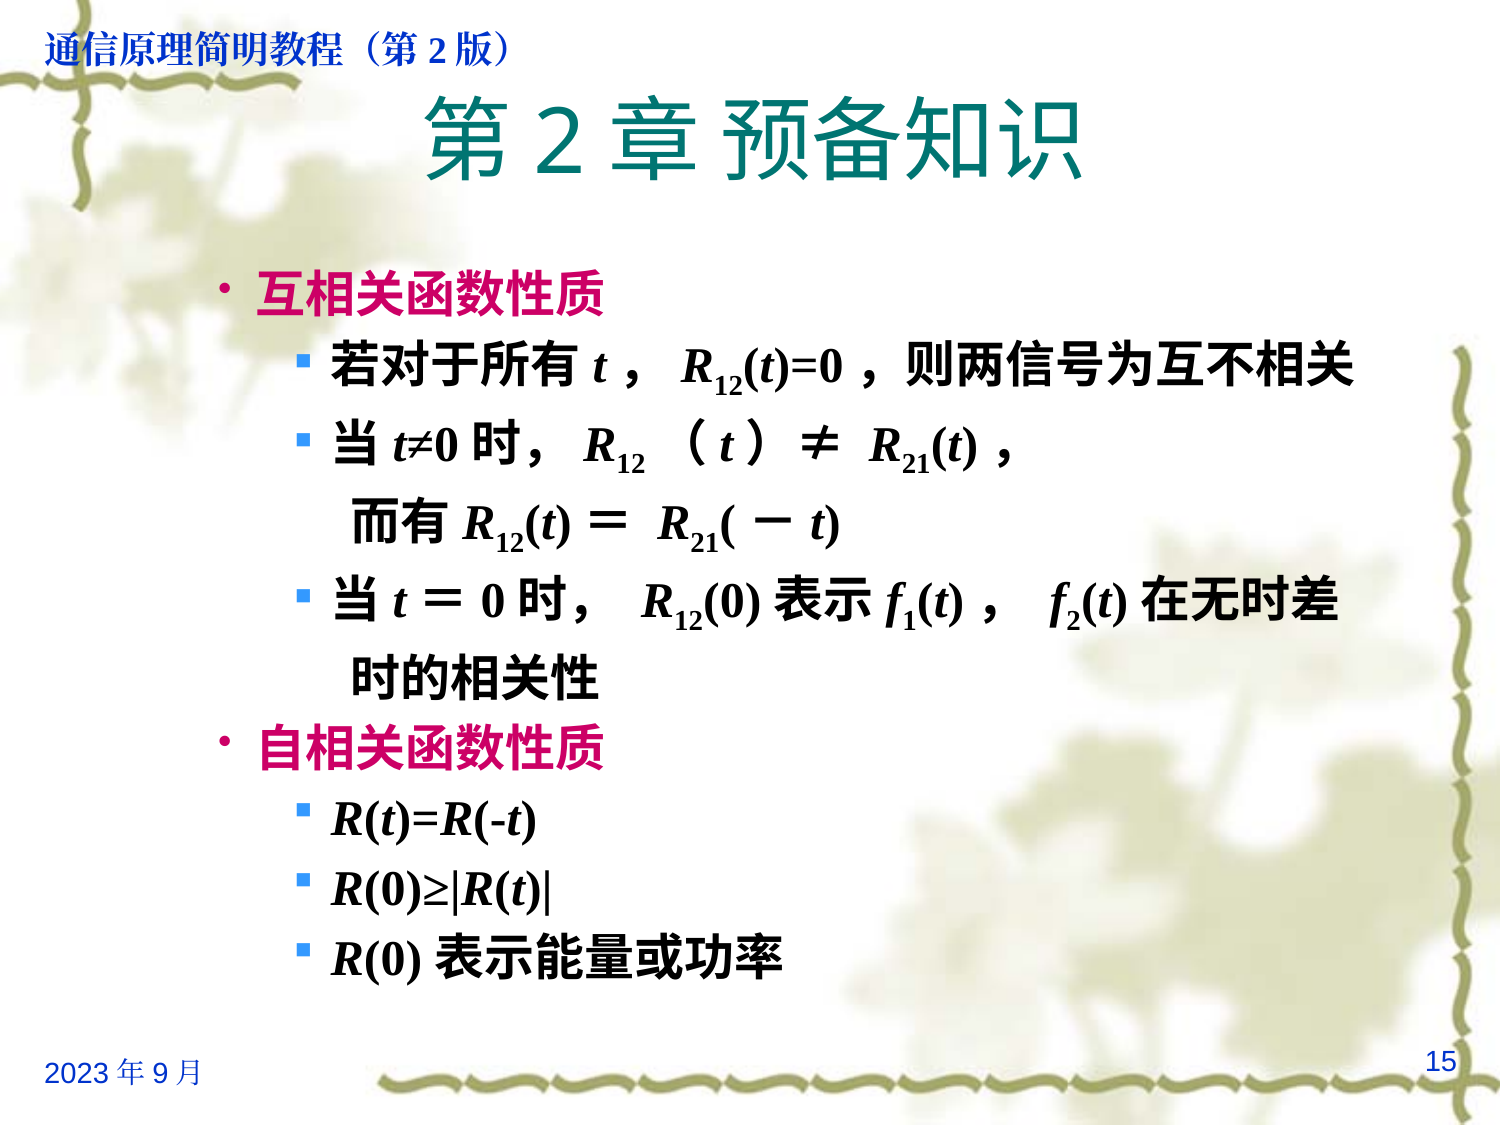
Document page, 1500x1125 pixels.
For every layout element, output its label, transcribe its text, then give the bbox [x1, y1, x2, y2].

title 第2章 预备知识 [53, 42, 1455, 231]
picture [0, 0, 1500, 1125]
list 互相关函数性质 若对于所有t，R12(t)=0，则两信号为互不相关 当t≠0时，R12（t）≠ R21(t)， 而有R12(t)＝ R21(－t) 当t＝0时， R12(0)表示f1(t)， f2(t)在无时差 时的相关性 自相关函数性质 R(t)=R(-t) R(0)≥|R(t)| R(0)表示能量或功率 [53, 255, 1471, 1024]
footer 15 [1399, 1034, 1483, 1090]
